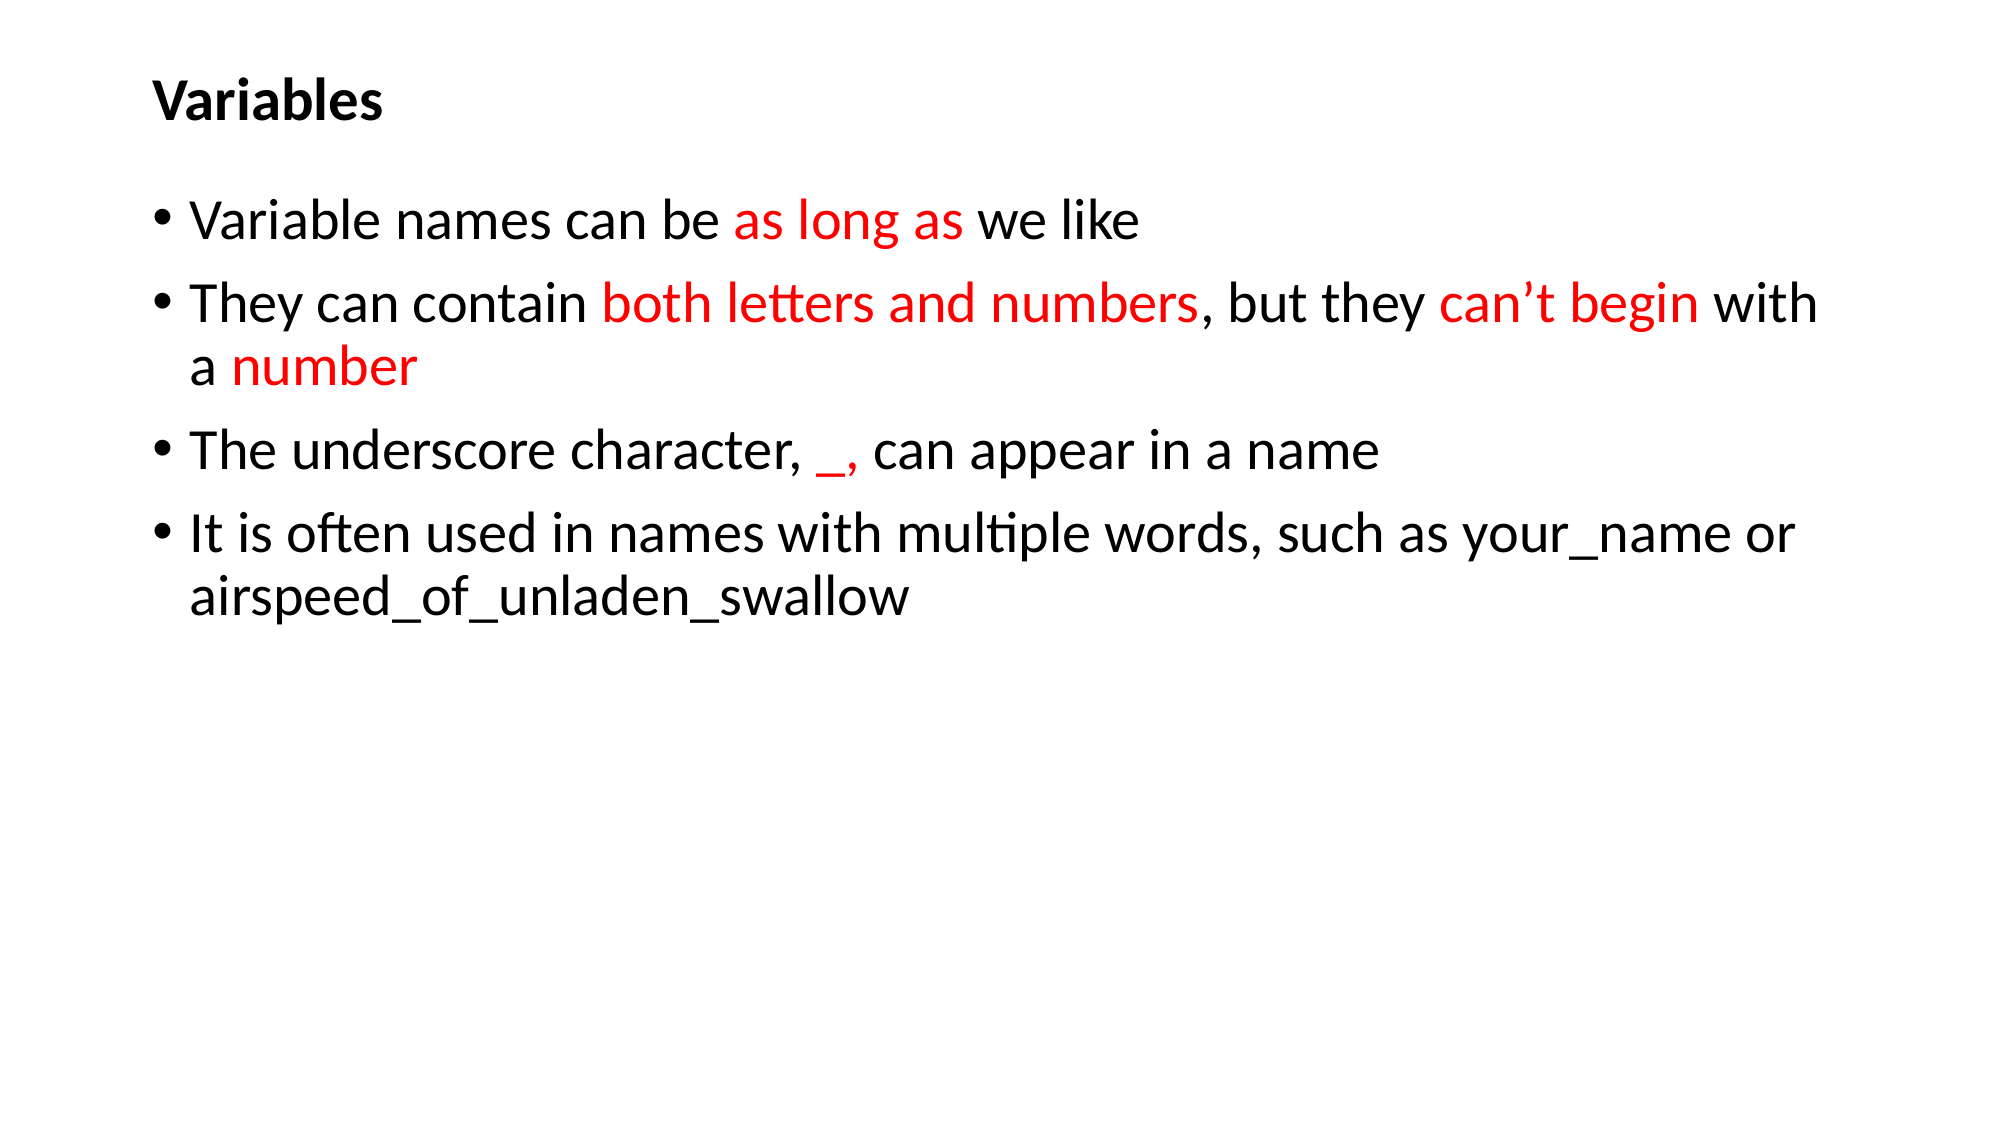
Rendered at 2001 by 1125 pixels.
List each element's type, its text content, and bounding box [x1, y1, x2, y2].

title Variables [137, 59, 1863, 141]
list Variable names can be as long as we like They can contain both letters and numbers, but they can’t begin with a number The underscore character, _, can appear in a name It is often used in names with multiple words, such as your_name or airspeed_of_unladen_swallow [137, 181, 1863, 985]
